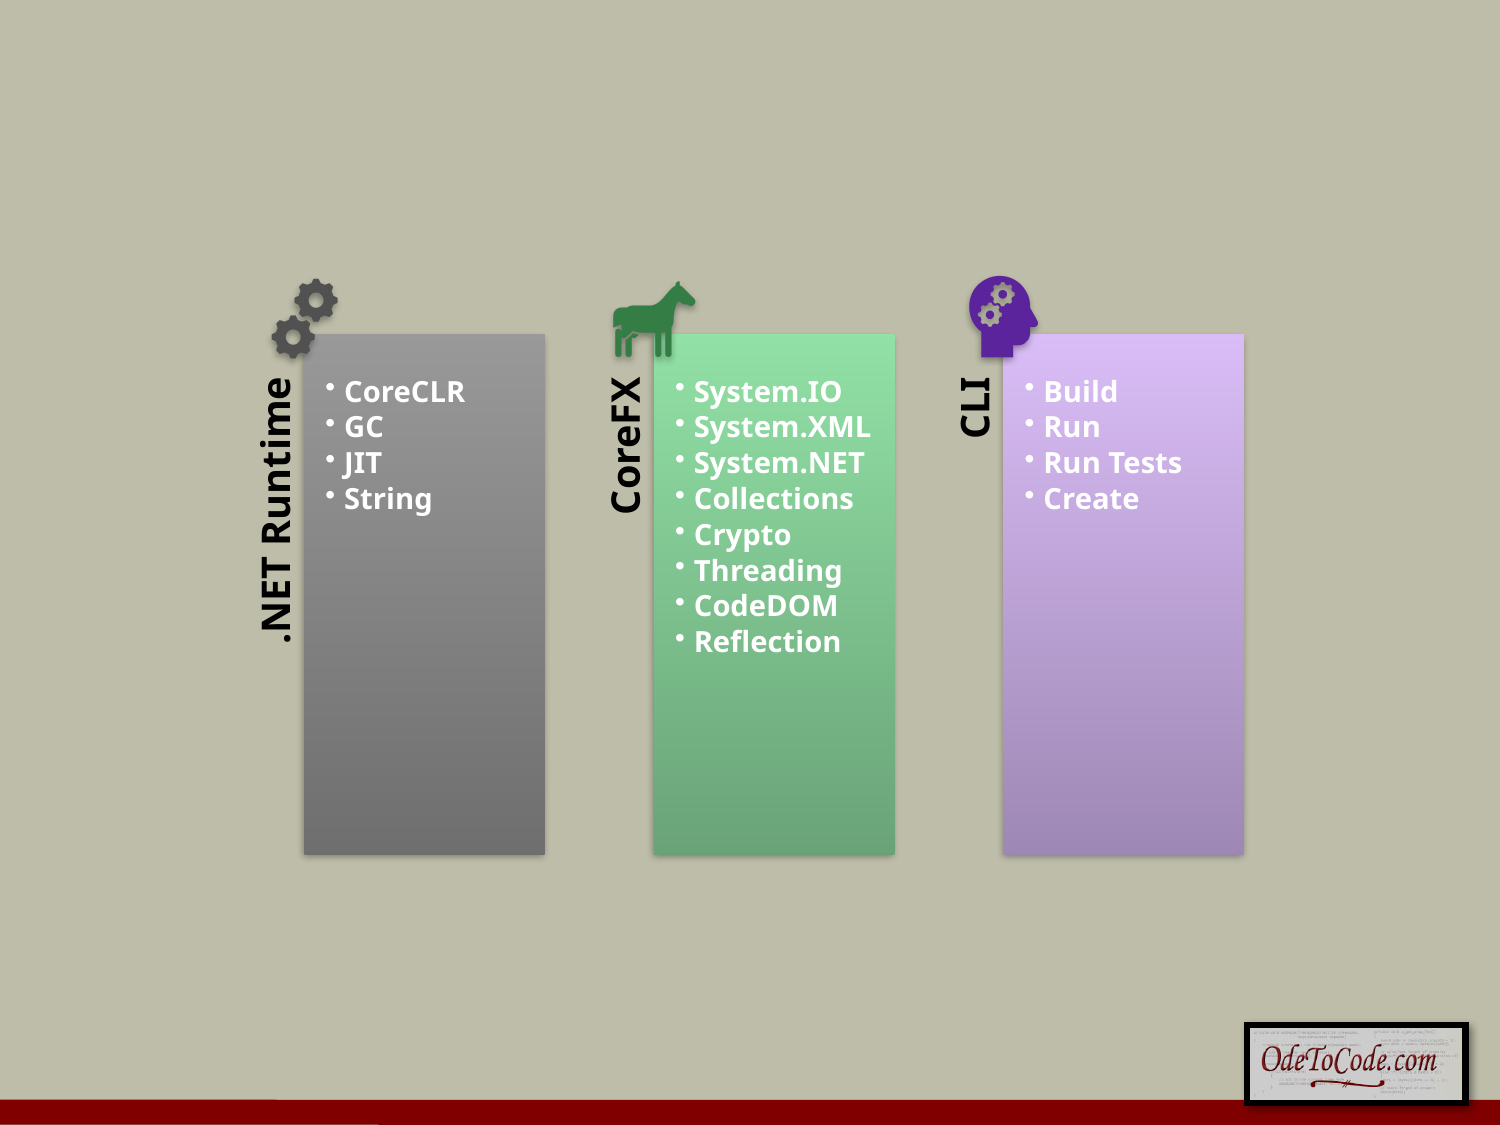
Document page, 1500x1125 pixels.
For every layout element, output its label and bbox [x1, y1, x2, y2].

picture [1250, 1028, 1462, 1100]
text_box [249, 229, 1250, 896]
